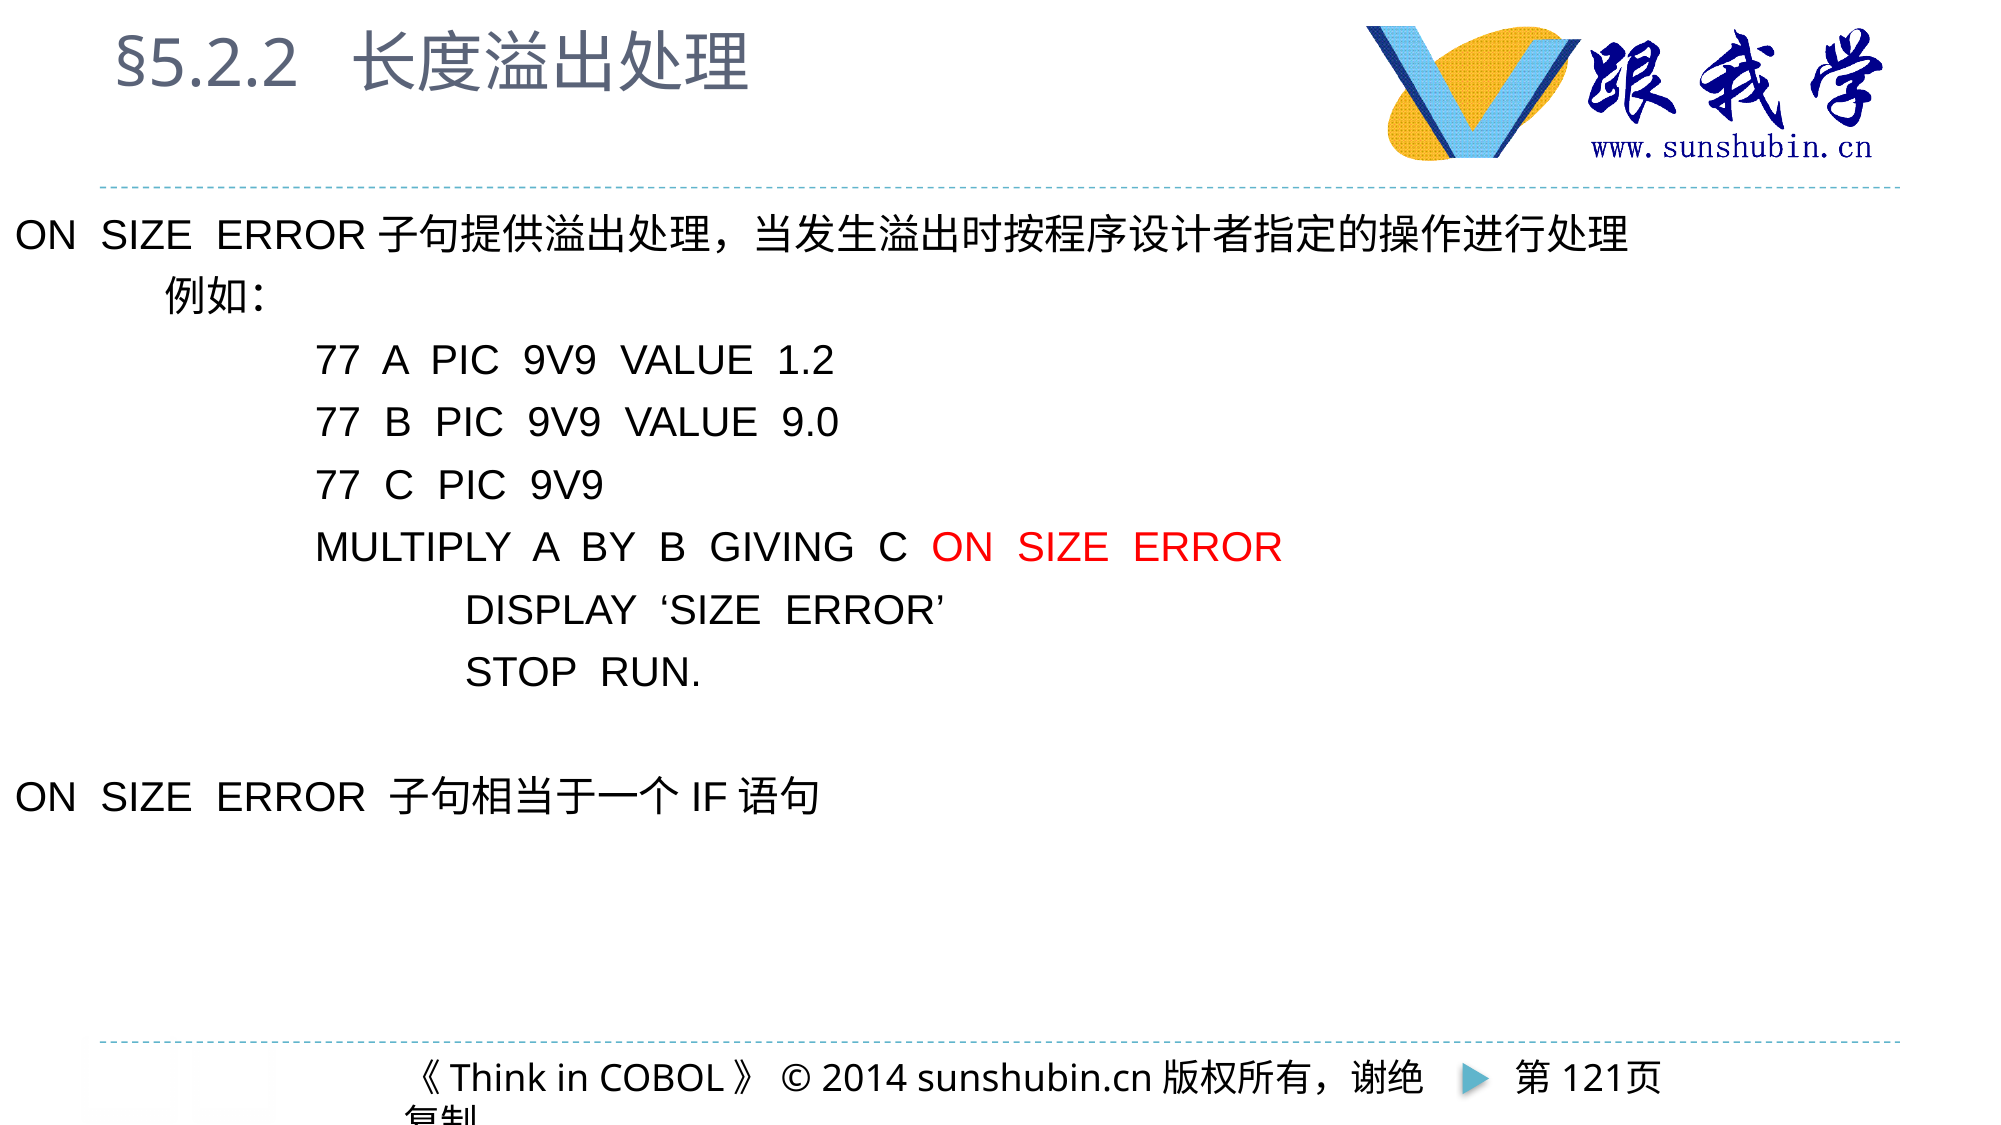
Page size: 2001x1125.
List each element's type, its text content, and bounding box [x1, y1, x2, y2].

picture [1348, 4, 1905, 181]
list ON SIZE ERROR子句提供溢出处理，当发生溢出时按程序设计者指定的操作进行处理 例如： 77 A PIC 9V9 VALUE 1.2 77 B PIC 9V9 VALUE 9.0 77 C PIC 9V9 MULTIPLY A BY B GIVING C ON SIZE ERROR DISPLAY ‘SIZE ERROR’ STOP RUN. ON SIZE ERROR 子句相当于一个IF语句 [0, 200, 1800, 1006]
title §5.2.2 长度溢出处理 [99, 12, 1300, 109]
